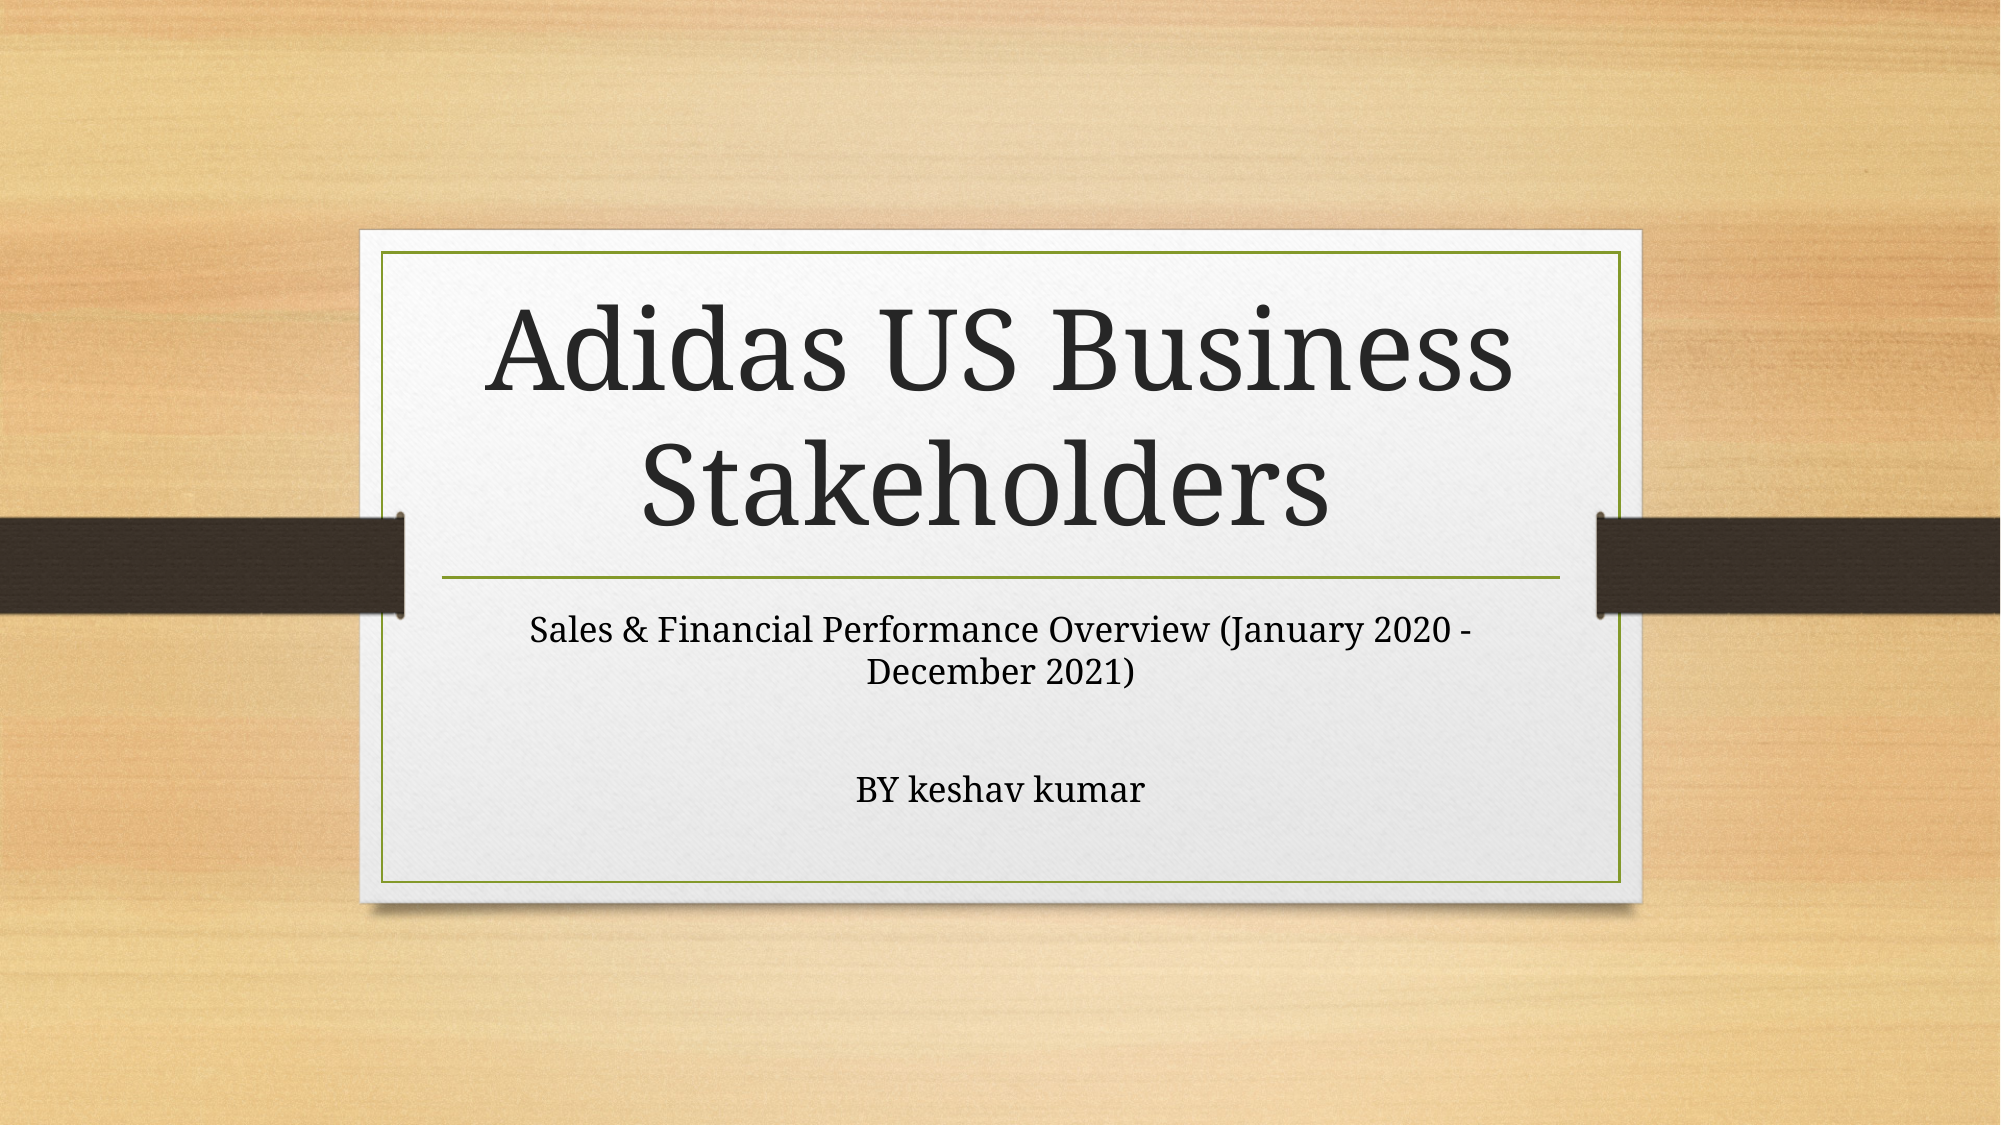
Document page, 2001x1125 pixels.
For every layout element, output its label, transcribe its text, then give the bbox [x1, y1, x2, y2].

picture [0, 0, 2001, 1125]
subtitle Sales & Financial Performance Overview (January 2020 - December 2021) BY keshav kumar [441, 600, 1560, 817]
title Adidas US Business Stakeholders [441, 306, 1560, 556]
